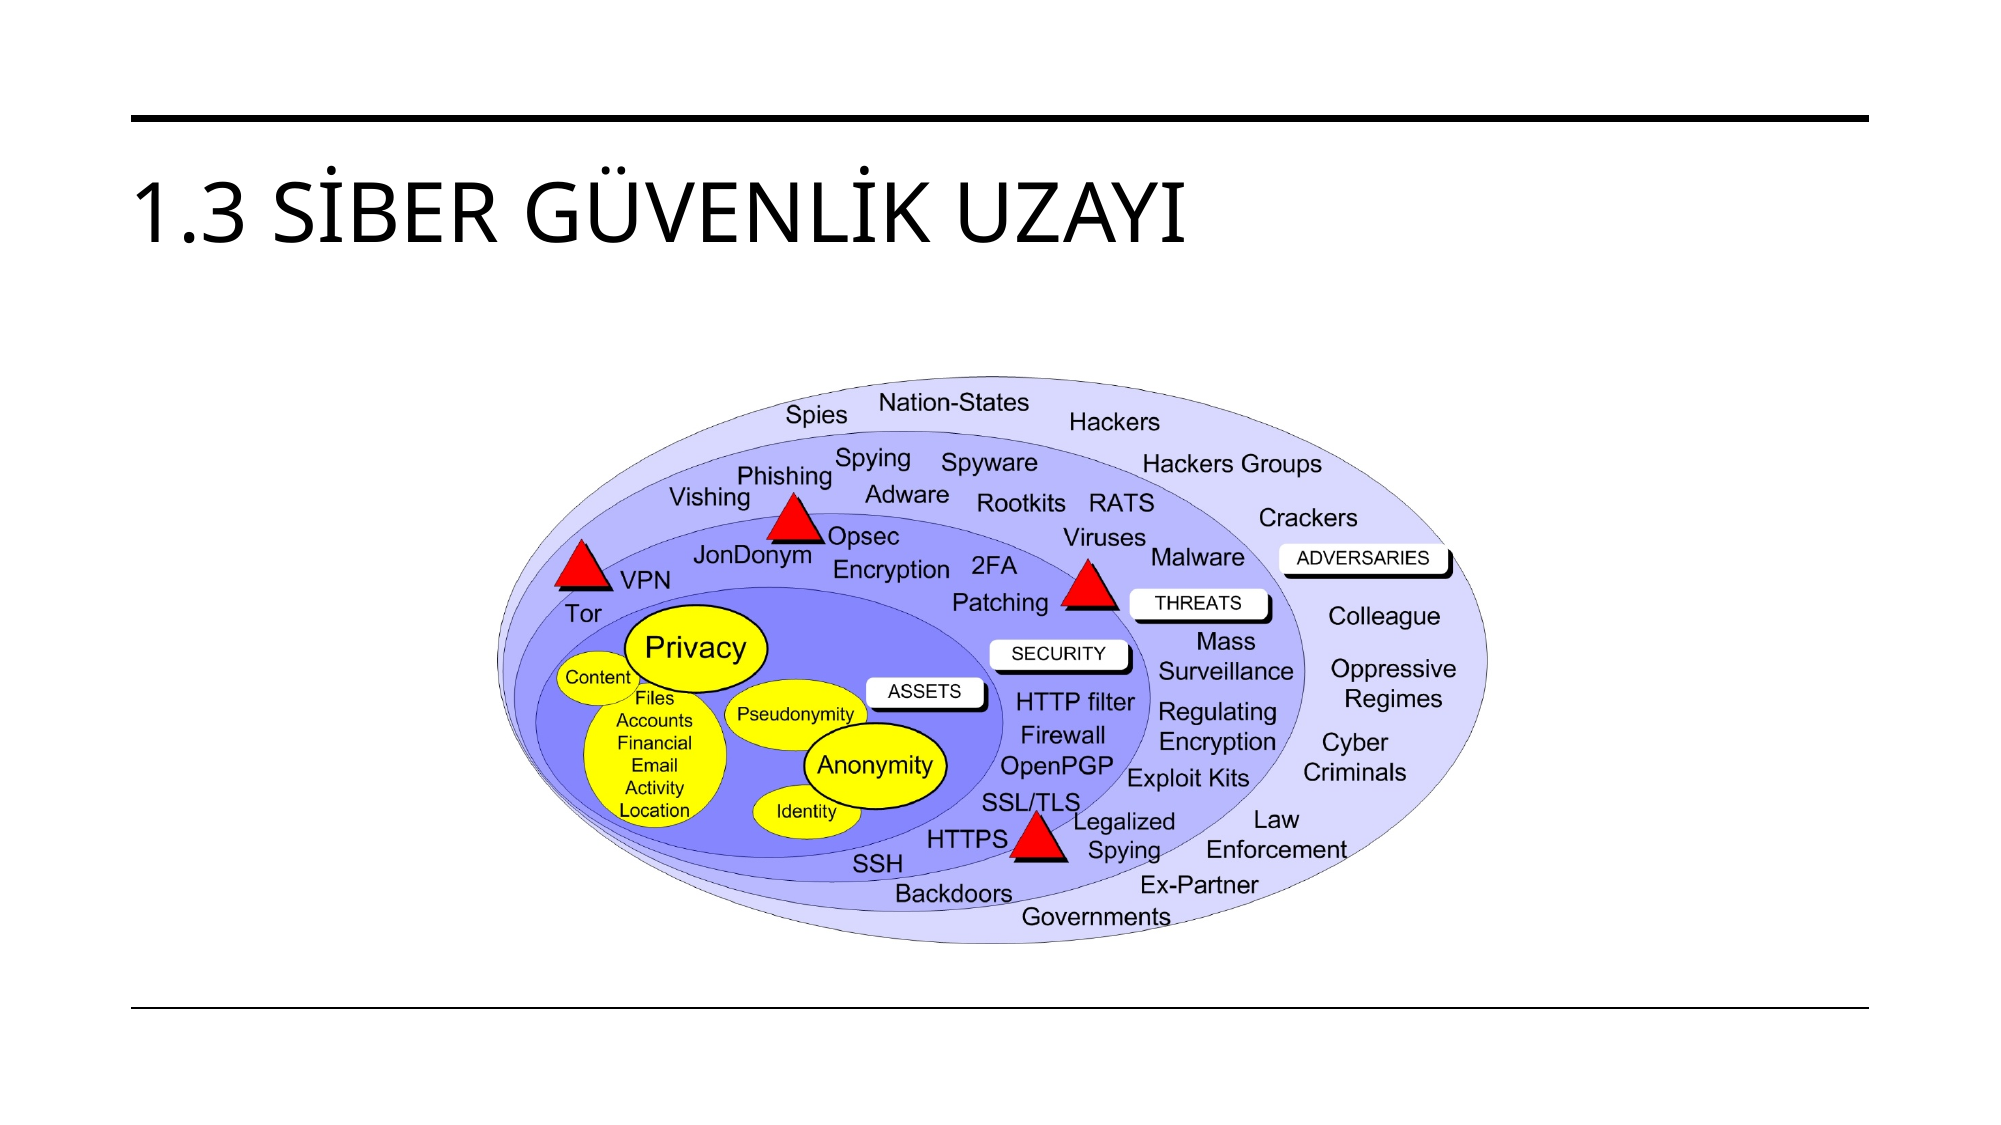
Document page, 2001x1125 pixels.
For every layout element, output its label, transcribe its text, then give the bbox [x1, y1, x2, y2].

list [487, 376, 1496, 944]
title 1.3 Siber Güvenlik Uzayı [114, 151, 1869, 377]
